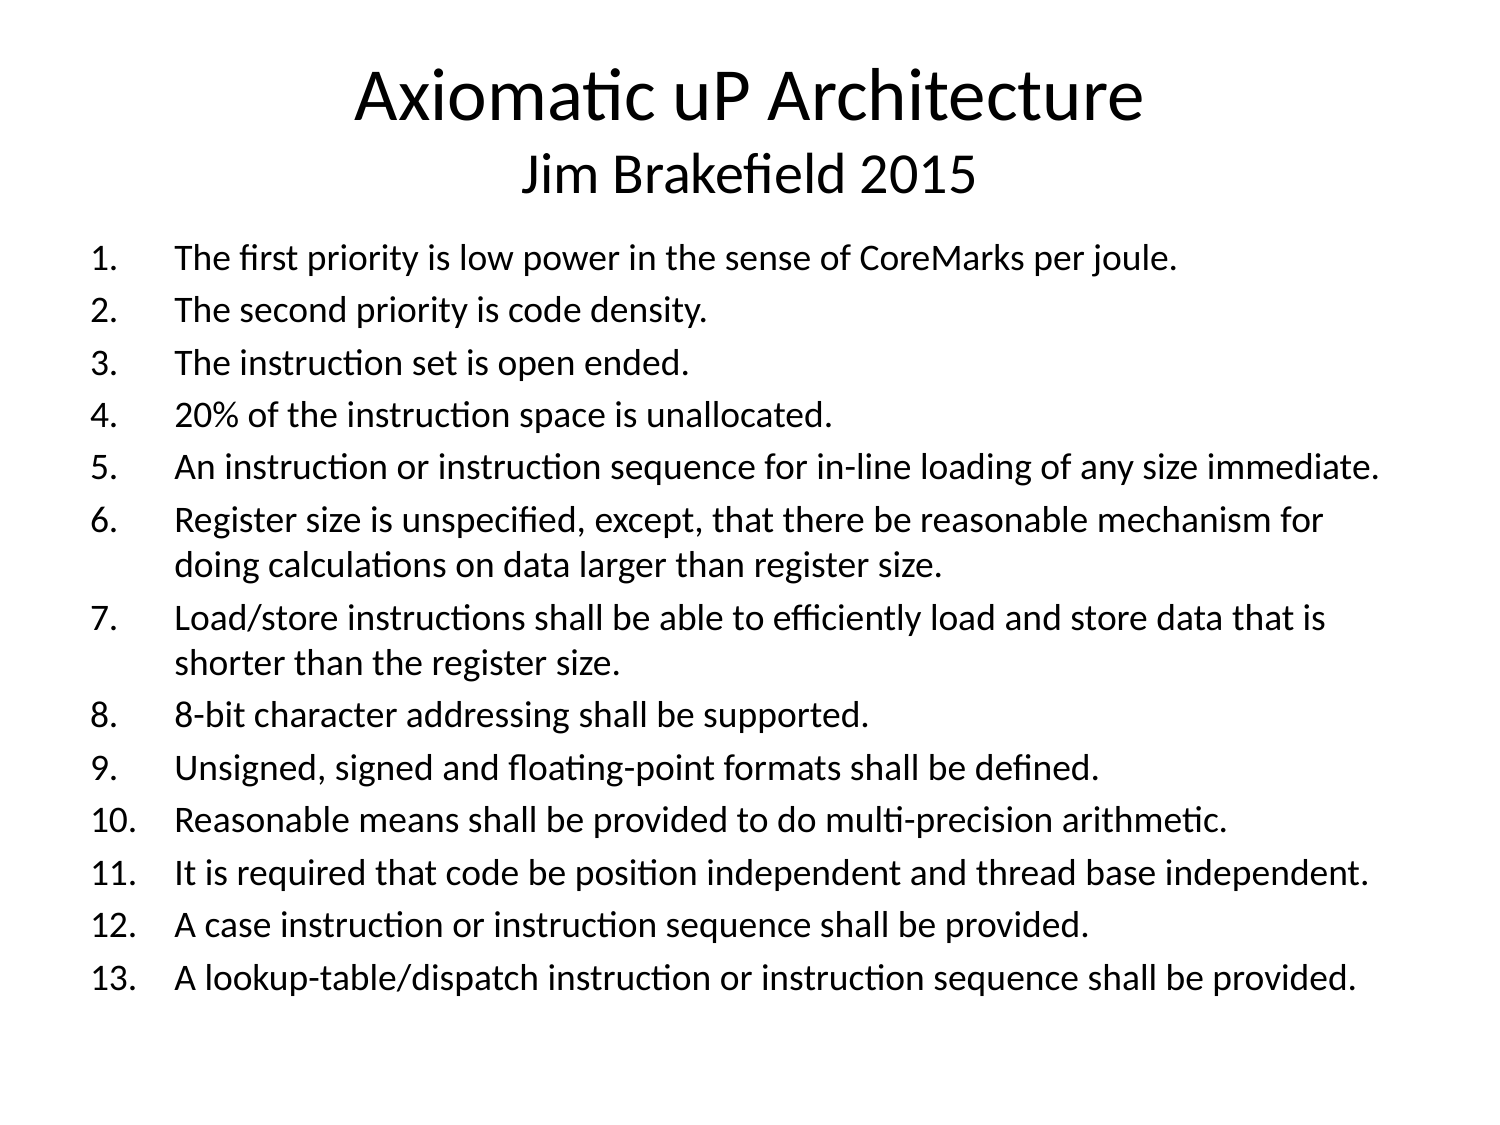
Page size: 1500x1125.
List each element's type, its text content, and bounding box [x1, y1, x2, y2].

list The first priority is low power in the sense of CoreMarks per joule. The second priority is code density. The instruction set is open ended. 20% of the instruction space is unallocated. An instruction or instruction sequence for in-line loading of any size immediate. Register size is unspecified, except, that there be reasonable mechanism for doing calculations on data larger than register size. Load/store instructions shall be able to efficiently load and store data that is shorter than the register size. 8-bit character addressing shall be supported. Unsigned, signed and floating-point formats shall be defined. Reasonable means shall be provided to do multi-precision arithmetic. It is required that code be position independent and thread base independent. A case instruction or instruction sequence shall be provided. A lookup-table/dispatch instruction or instruction sequence shall be provided. [75, 224, 1425, 1050]
title Axiomatic uP Architecture Jim Brakefield 2015 [75, 37, 1425, 213]
